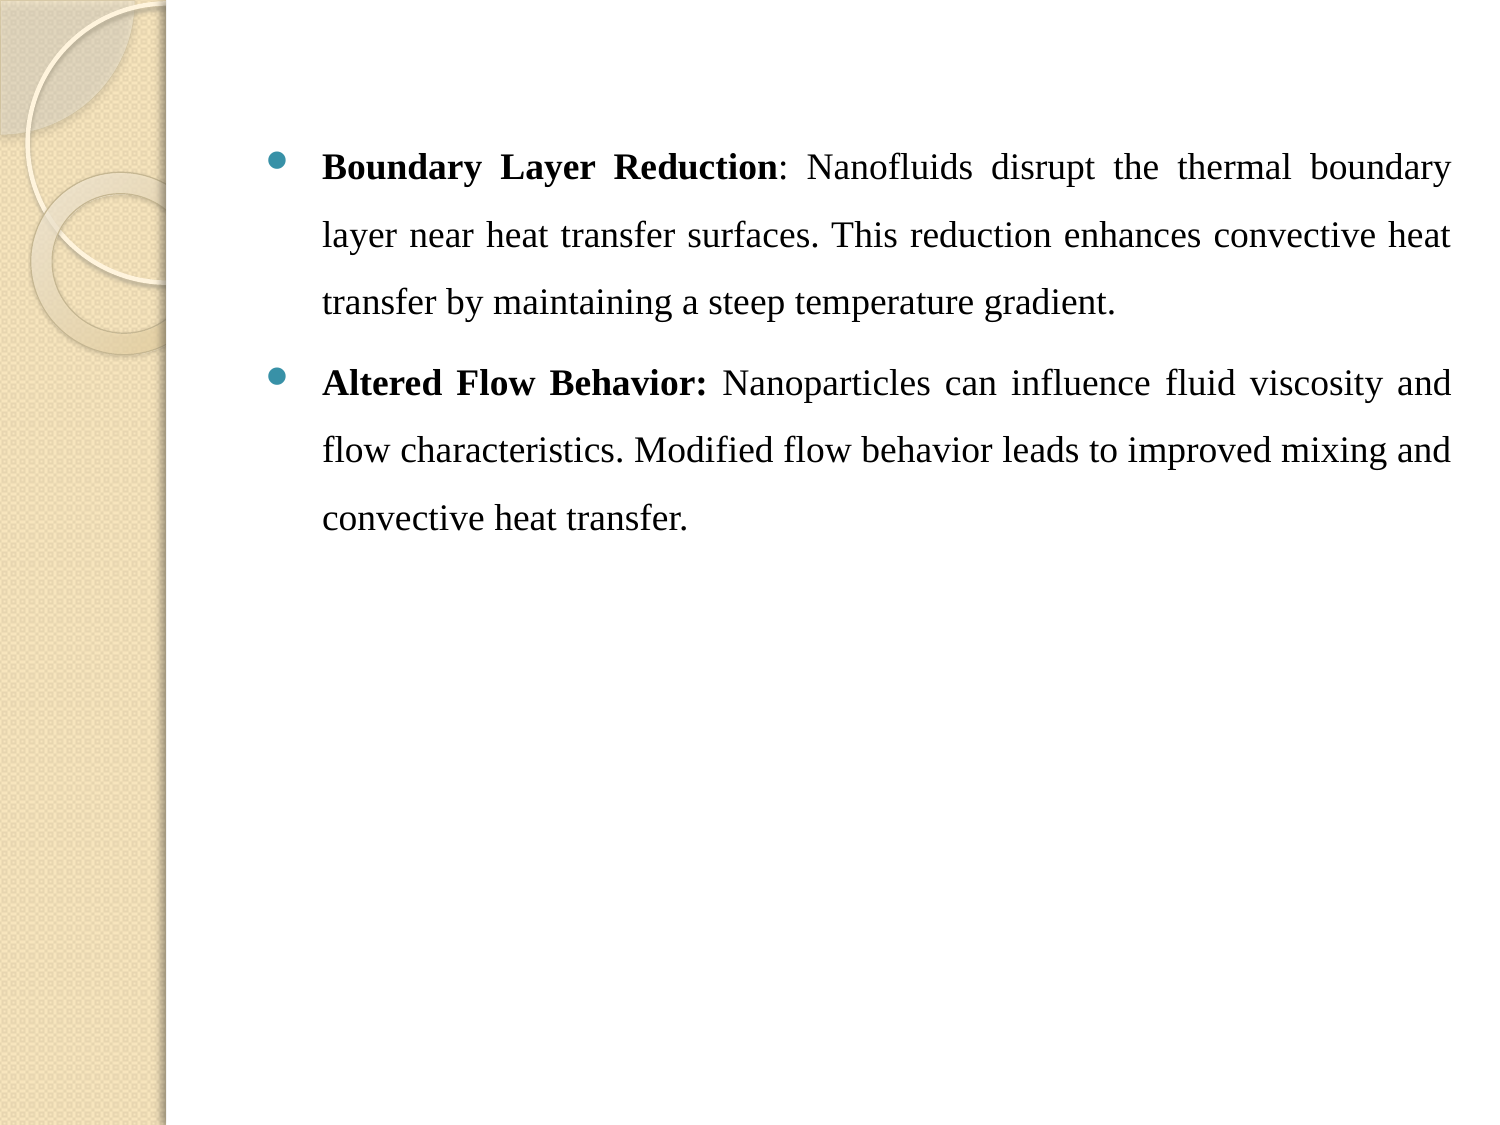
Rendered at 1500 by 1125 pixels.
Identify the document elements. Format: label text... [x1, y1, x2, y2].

list Boundary Layer Reduction: Nanofluids disrupt the thermal boundary layer near heat transfer surfaces. This reduction enhances convective heat transfer by maintaining a steep temperature gradient. Altered Flow Behavior: Nanoparticles can influence fluid viscosity and flow characteristics. Modified flow behavior leads to improved mixing and convective heat transfer. [237, 112, 1468, 900]
